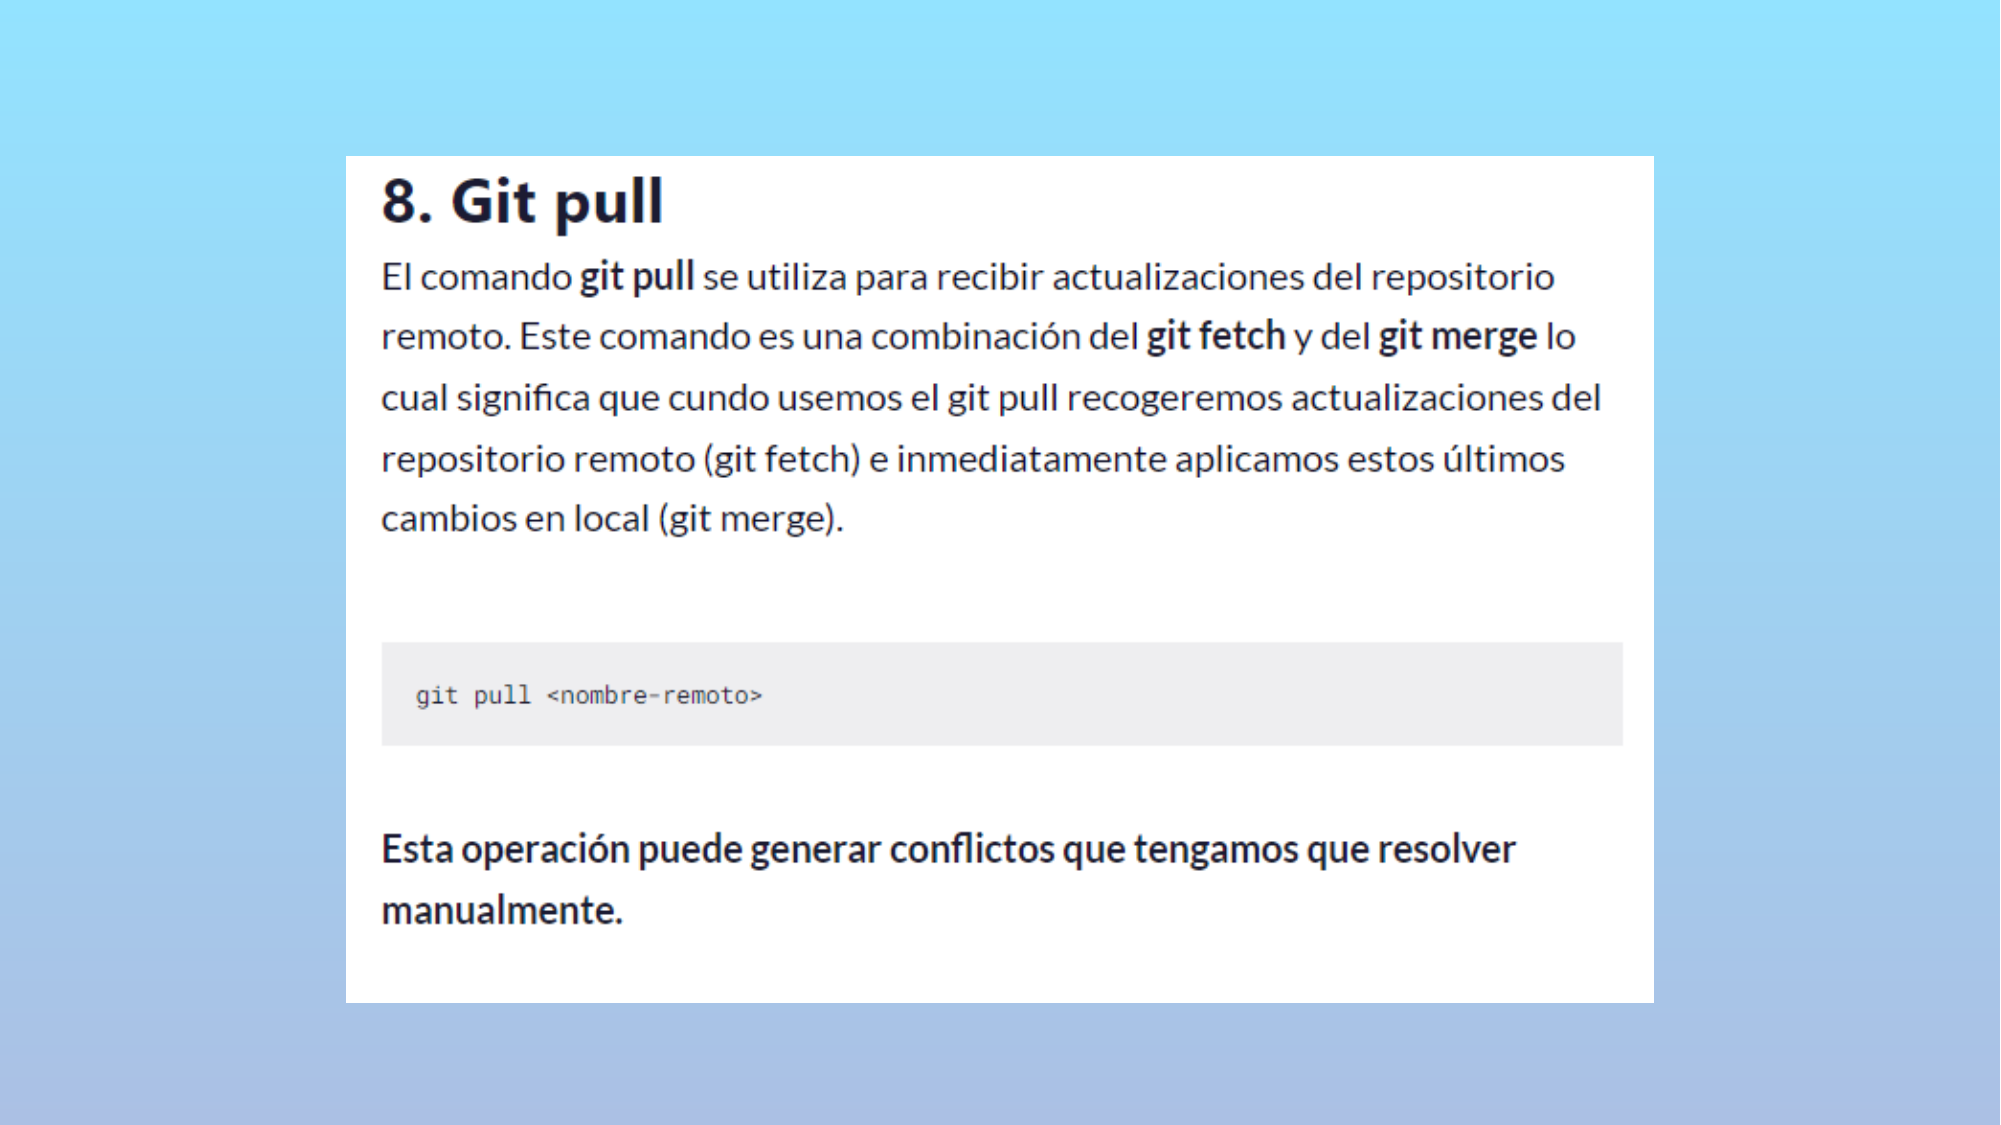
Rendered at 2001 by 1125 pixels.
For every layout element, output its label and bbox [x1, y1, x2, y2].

list [346, 156, 1654, 1003]
